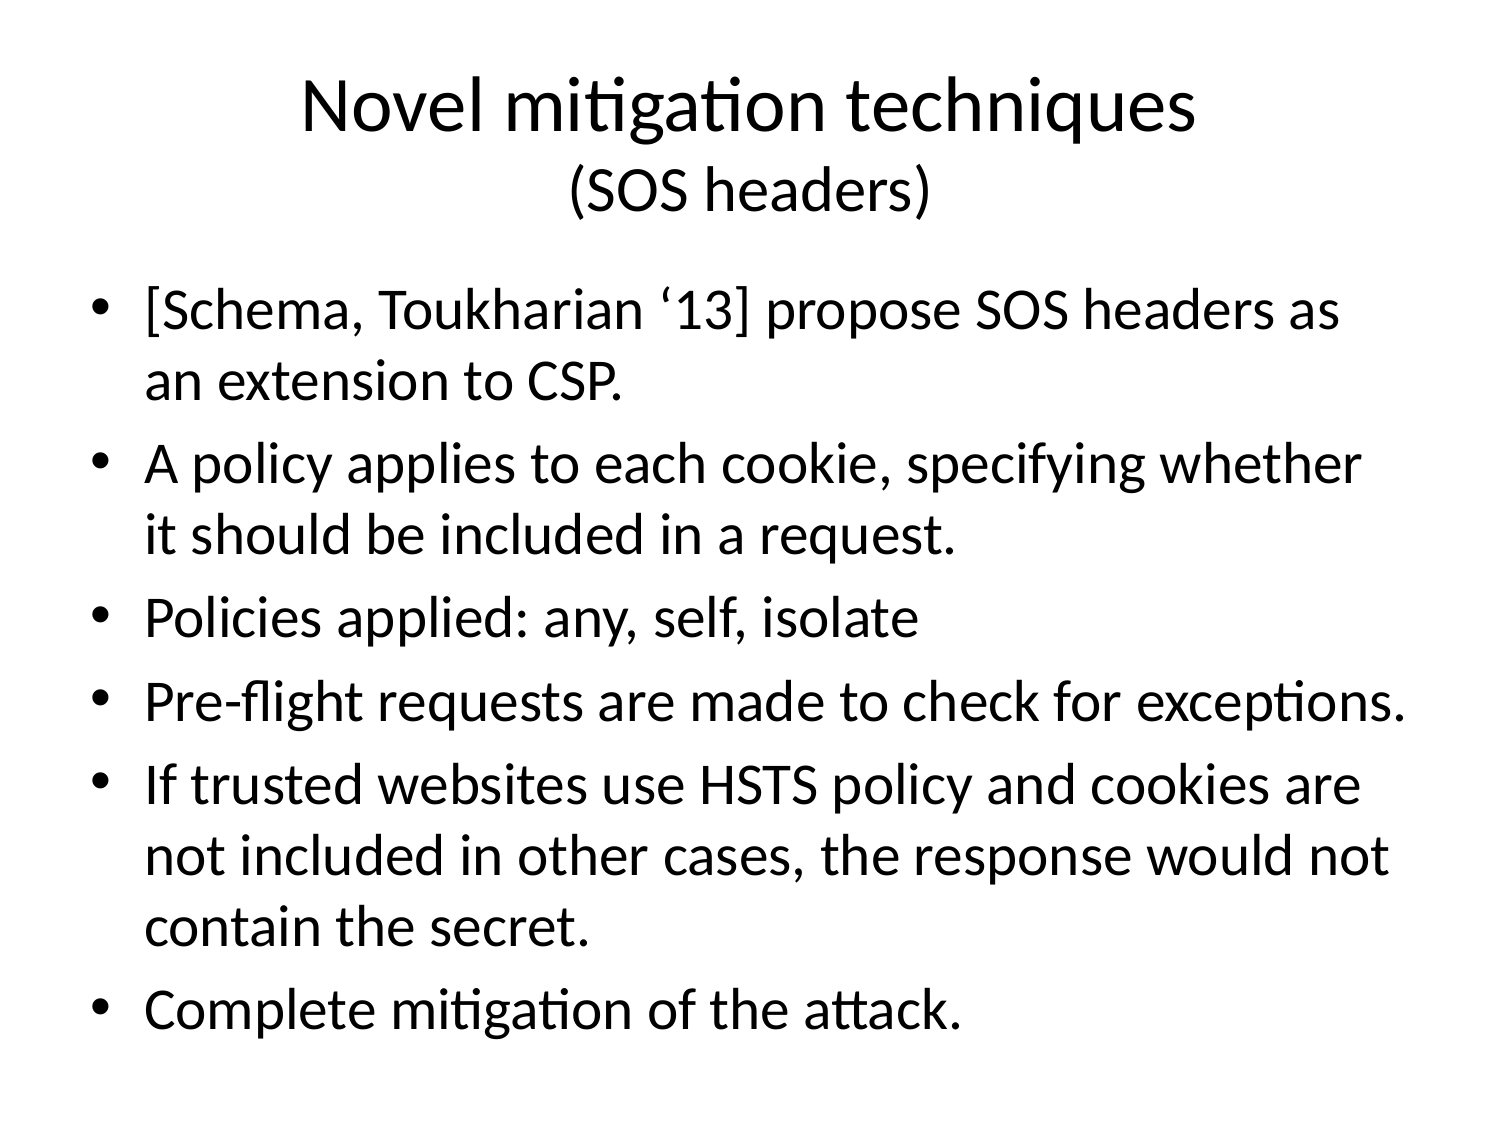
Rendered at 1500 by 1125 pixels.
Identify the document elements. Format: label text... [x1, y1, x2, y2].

list [Schema, Toukharian ‘13] propose SOS headers as an extension to CSP. A policy applies to each cookie, specifying whether it should be included in a request. Policies applied: any, self, isolate Pre-flight requests are made to check for exceptions. If trusted websites use HSTS policy and cookies are not included in other cases, the response would not contain the secret. Complete mitigation of the attack. [75, 262, 1425, 1079]
title Novel mitigation techniques (SOS headers) [75, 45, 1425, 233]
